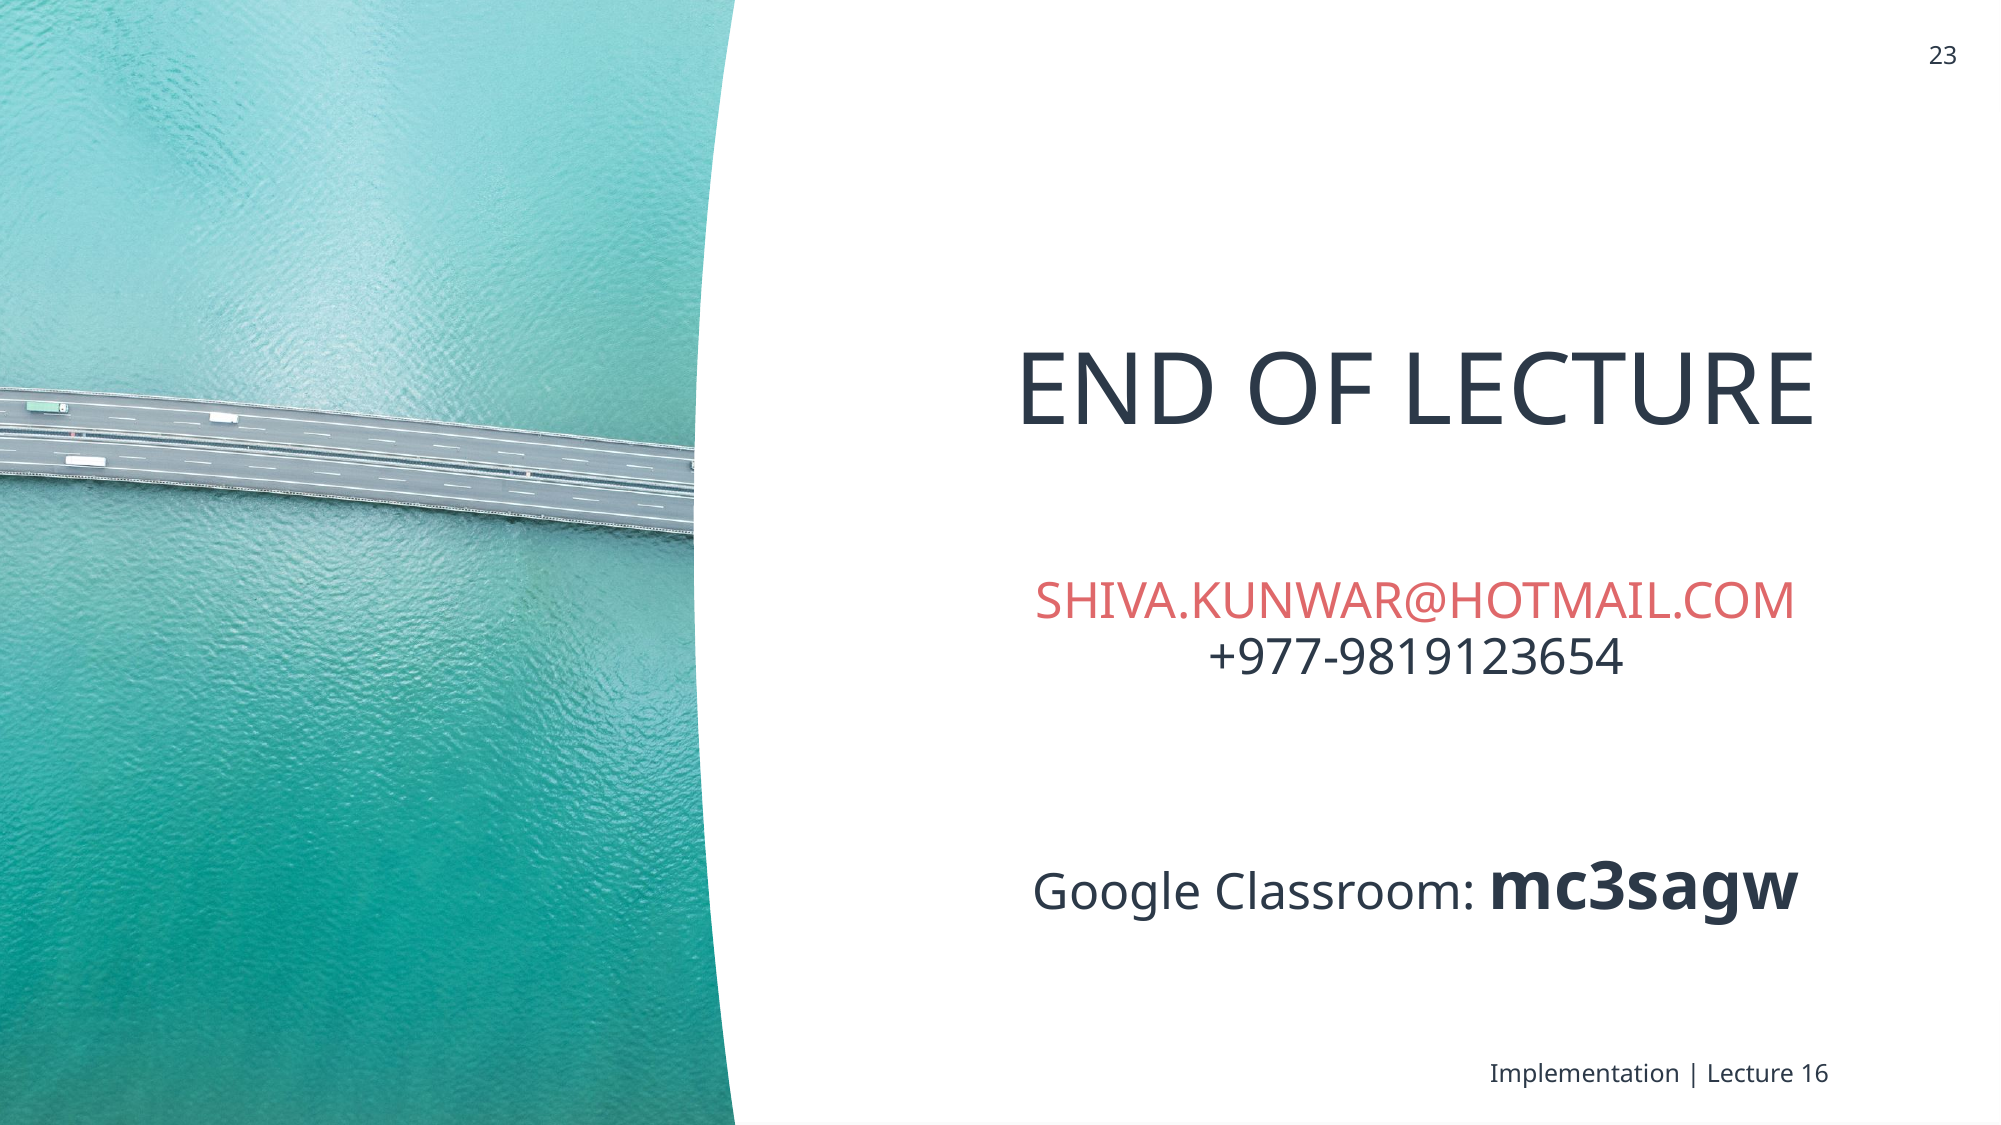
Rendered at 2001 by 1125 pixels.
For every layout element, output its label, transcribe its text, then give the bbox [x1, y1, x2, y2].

slide_number 23 [1886, 0, 2000, 113]
footer Implementation | Lecture 16 [618, 1020, 1845, 1125]
picture [0, 0, 735, 1125]
